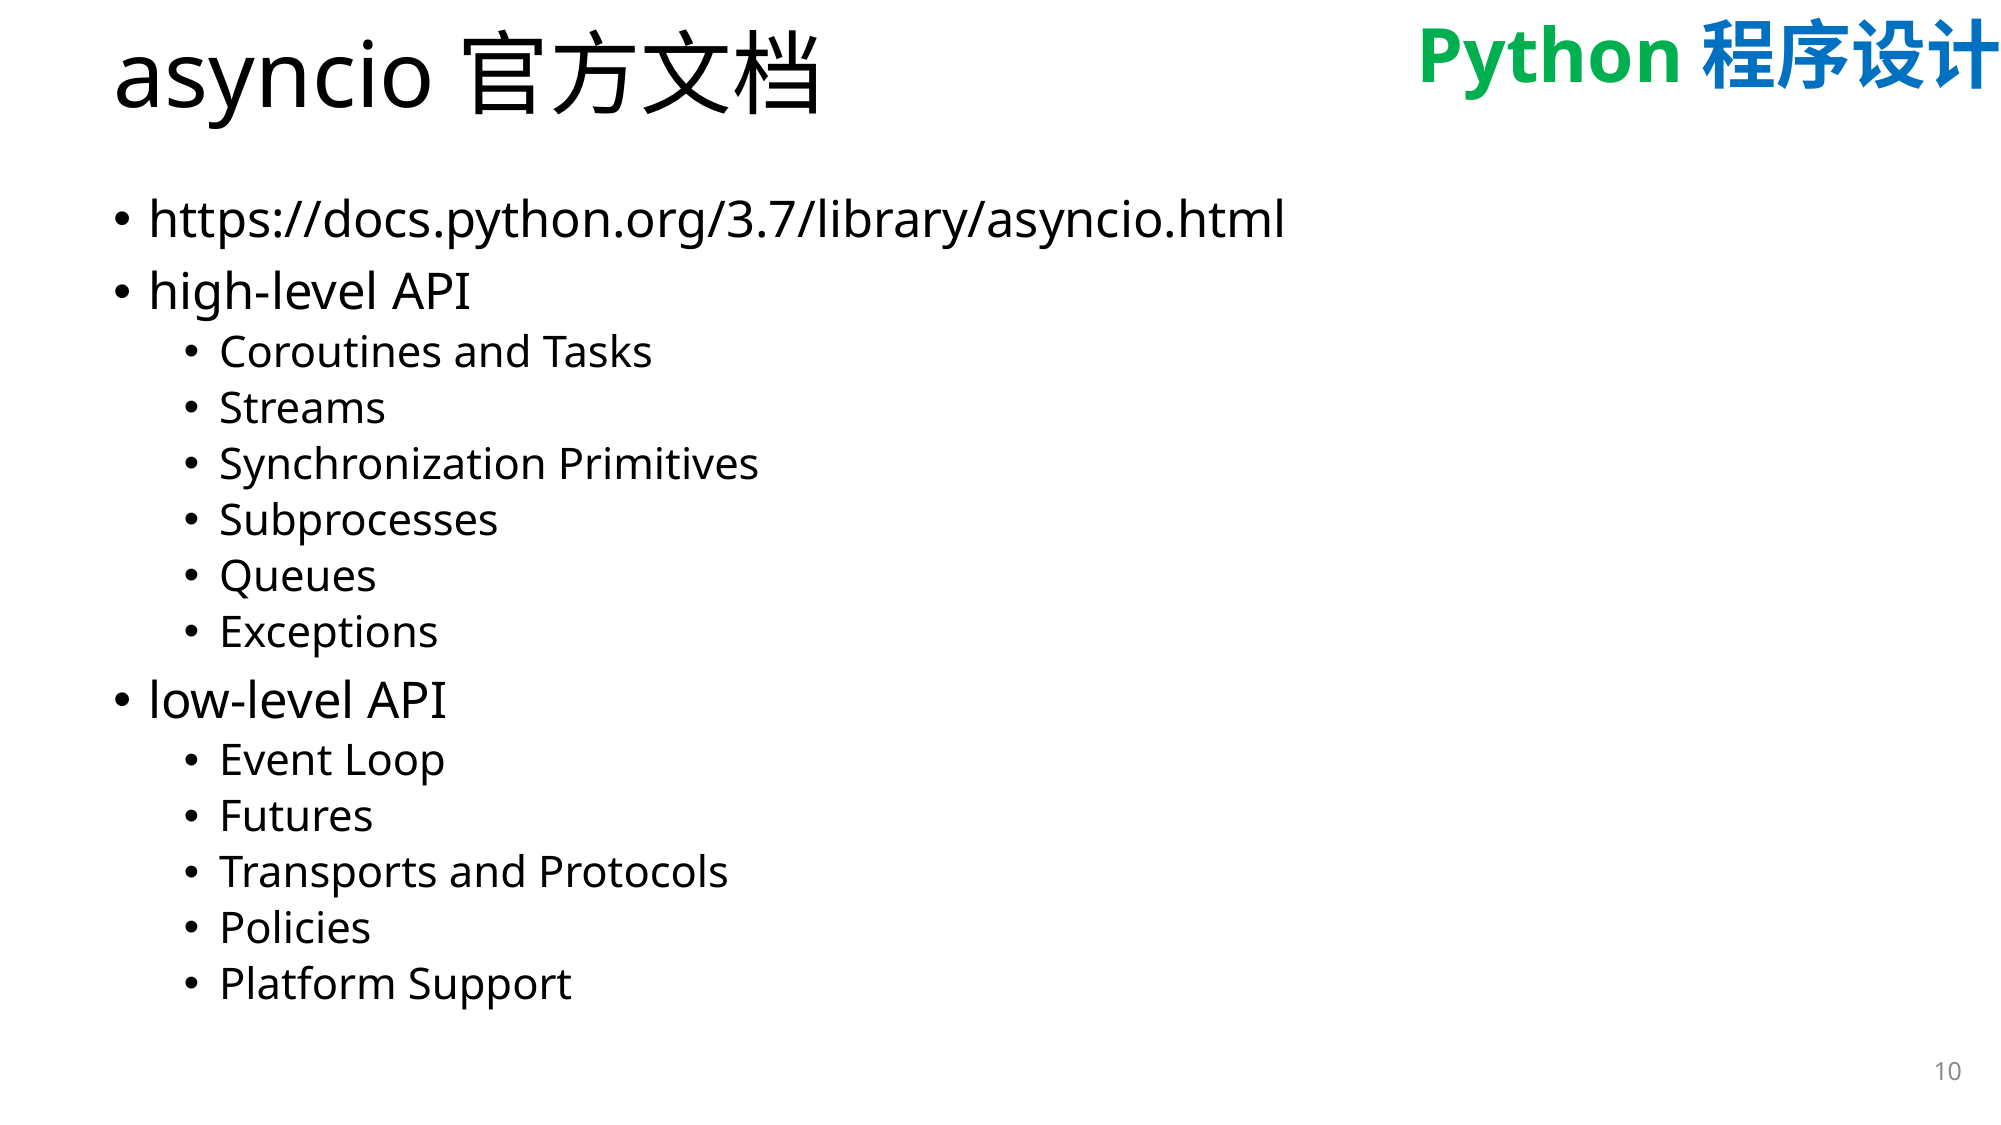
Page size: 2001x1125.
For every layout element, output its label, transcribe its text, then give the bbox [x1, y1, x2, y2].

list https://docs.python.org/3.7/library/asyncio.html high-level API Coroutines and Tasks Streams Synchronization Primitives Subprocesses Queues Exceptions low-level API Event Loop Futures Transports and Protocols Policies Platform Support [98, 185, 1824, 1025]
slide_number 10 [1527, 1042, 1978, 1103]
title asyncio官方文档 [98, 0, 1824, 157]
